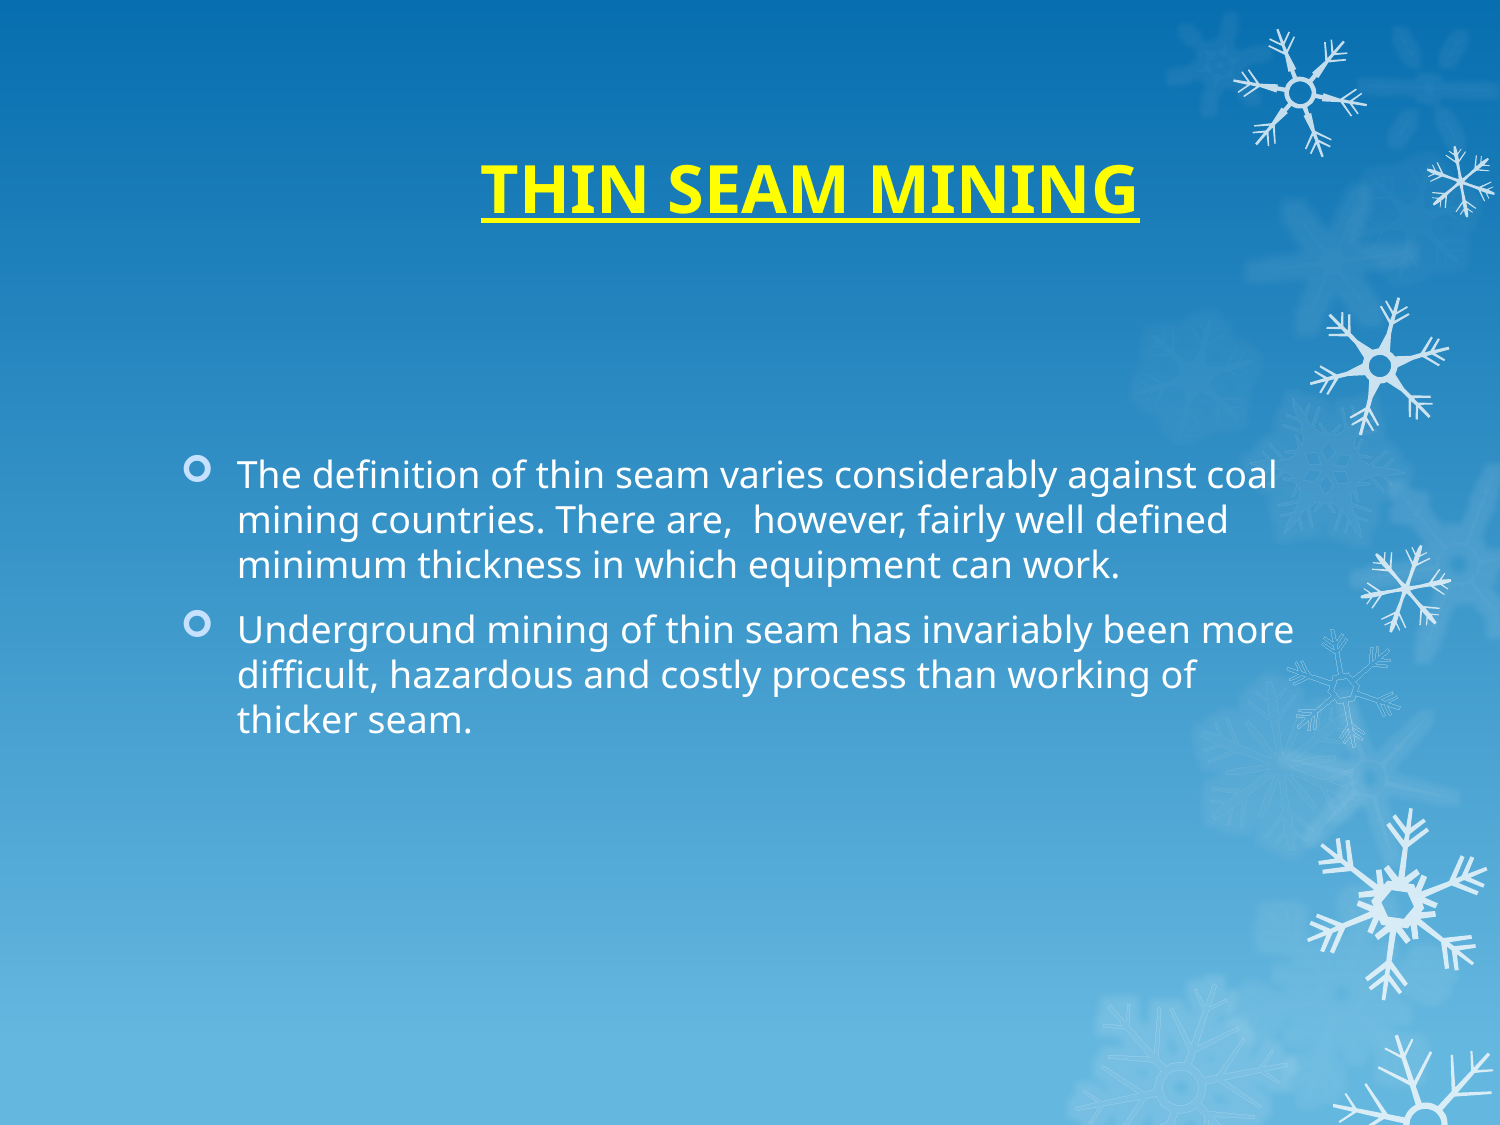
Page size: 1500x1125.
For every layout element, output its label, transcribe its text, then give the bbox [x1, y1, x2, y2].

title THIN SEAM MINING [165, 110, 1335, 263]
list The definition of thin seam varies considerably against coal mining countries. There are, however, fairly well defined minimum thickness in which equipment can work. Underground mining of thin seam has invariably been more difficult, hazardous and costly process than working of thicker seam. [165, 296, 1335, 962]
